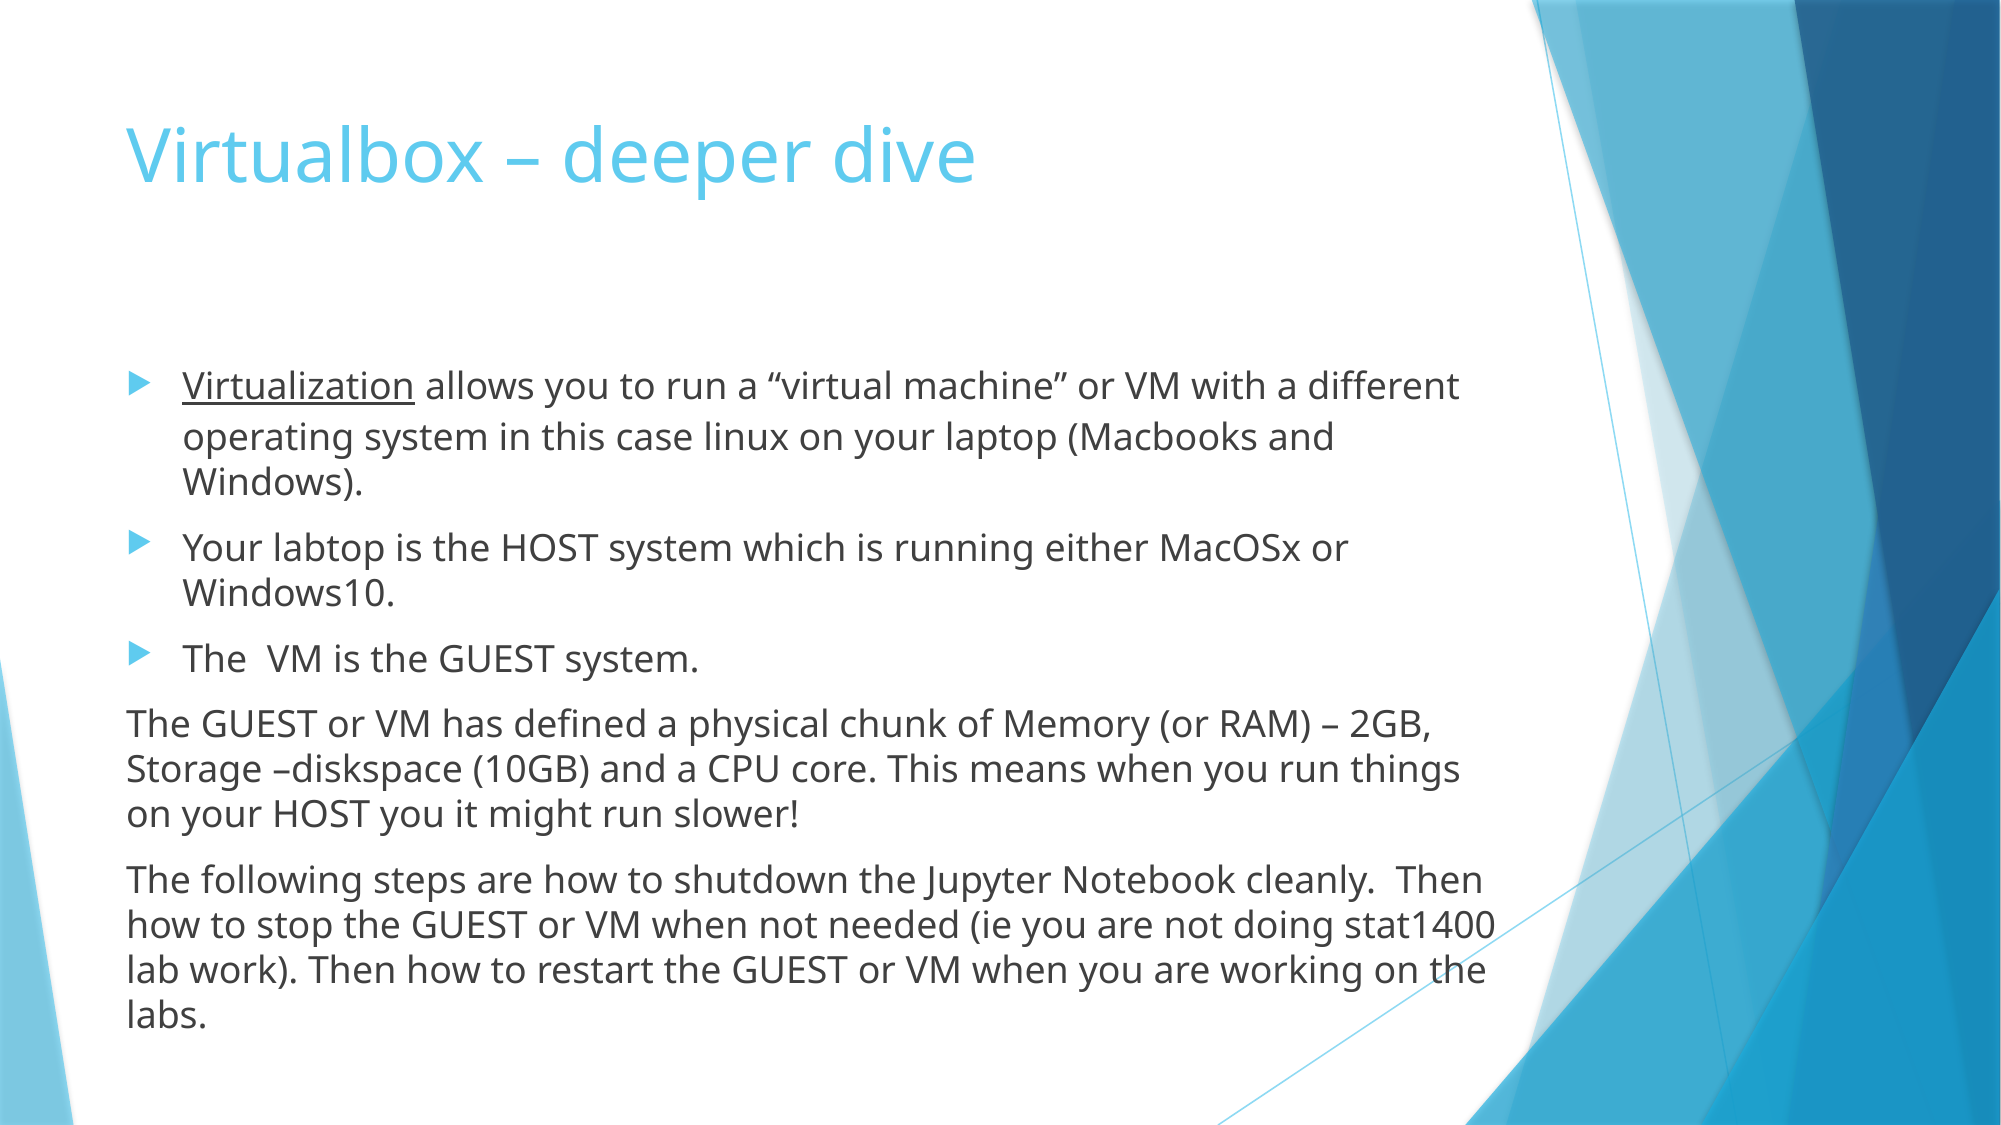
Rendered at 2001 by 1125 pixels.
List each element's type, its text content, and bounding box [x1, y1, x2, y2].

title Virtualbox – deeper dive [111, 99, 1522, 317]
list Virtualization allows you to run a “virtual machine” or VM with a different operating system in this case linux on your laptop (Macbooks and Windows). Your labtop is the HOST system which is running either MacOSx or Windows10. The VM is the GUEST system. The GUEST or VM has defined a physical chunk of Memory (or RAM) – 2GB, Storage –diskspace (10GB) and a CPU core. This means when you run things on your HOST you it might run slower! The following steps are how to shutdown the Jupyter Notebook cleanly. Then how to stop the GUEST or VM when not needed (ie you are not doing stat1400 lab work). Then how to restart the GUEST or VM when you are working on the labs. [111, 354, 1522, 1005]
